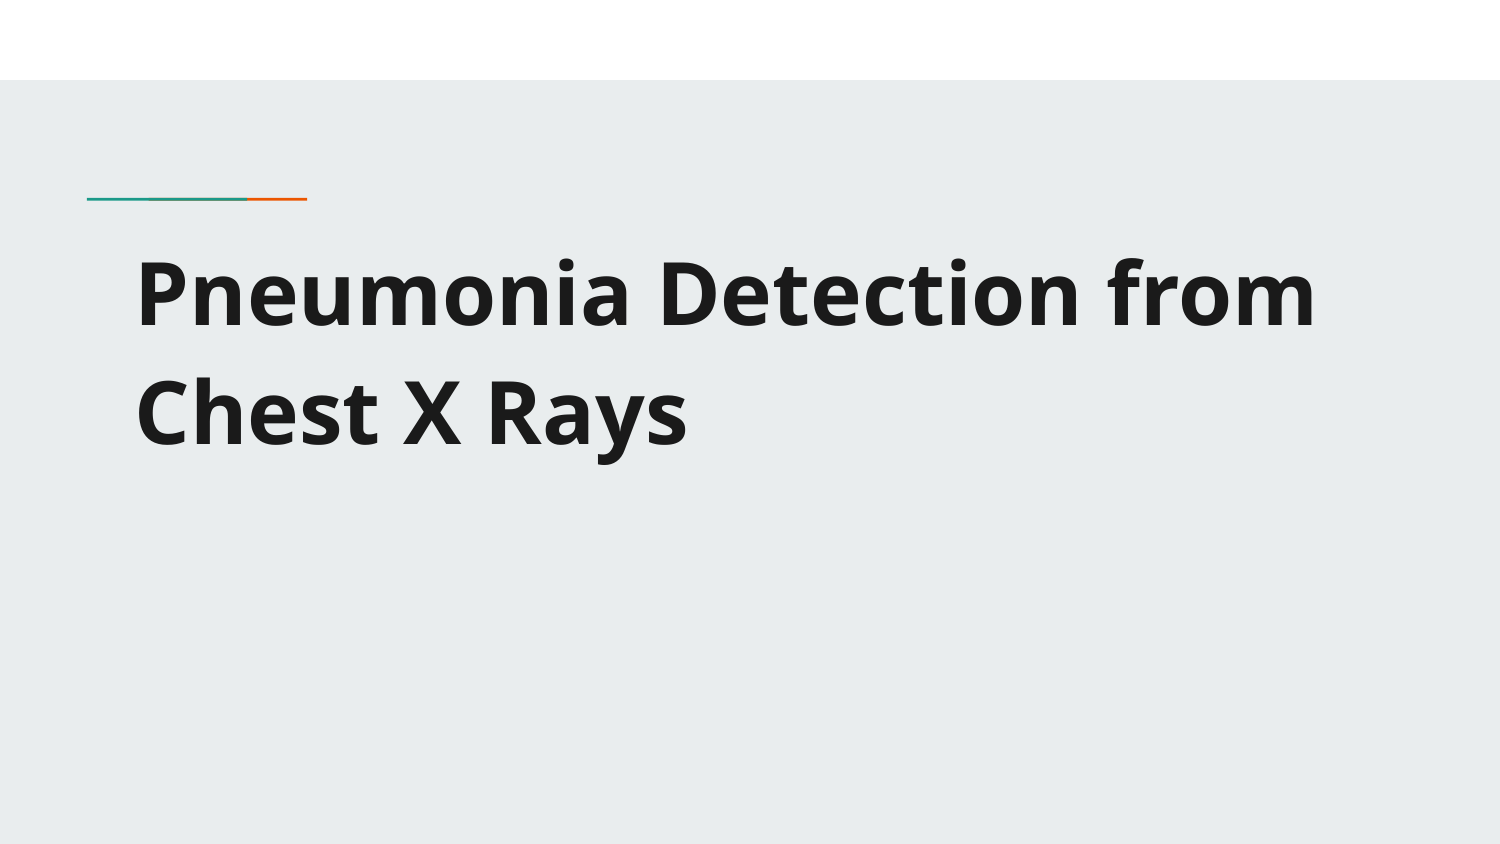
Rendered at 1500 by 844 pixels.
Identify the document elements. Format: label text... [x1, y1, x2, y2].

title Pneumonia Detection from Chest X Rays [119, 216, 1381, 490]
